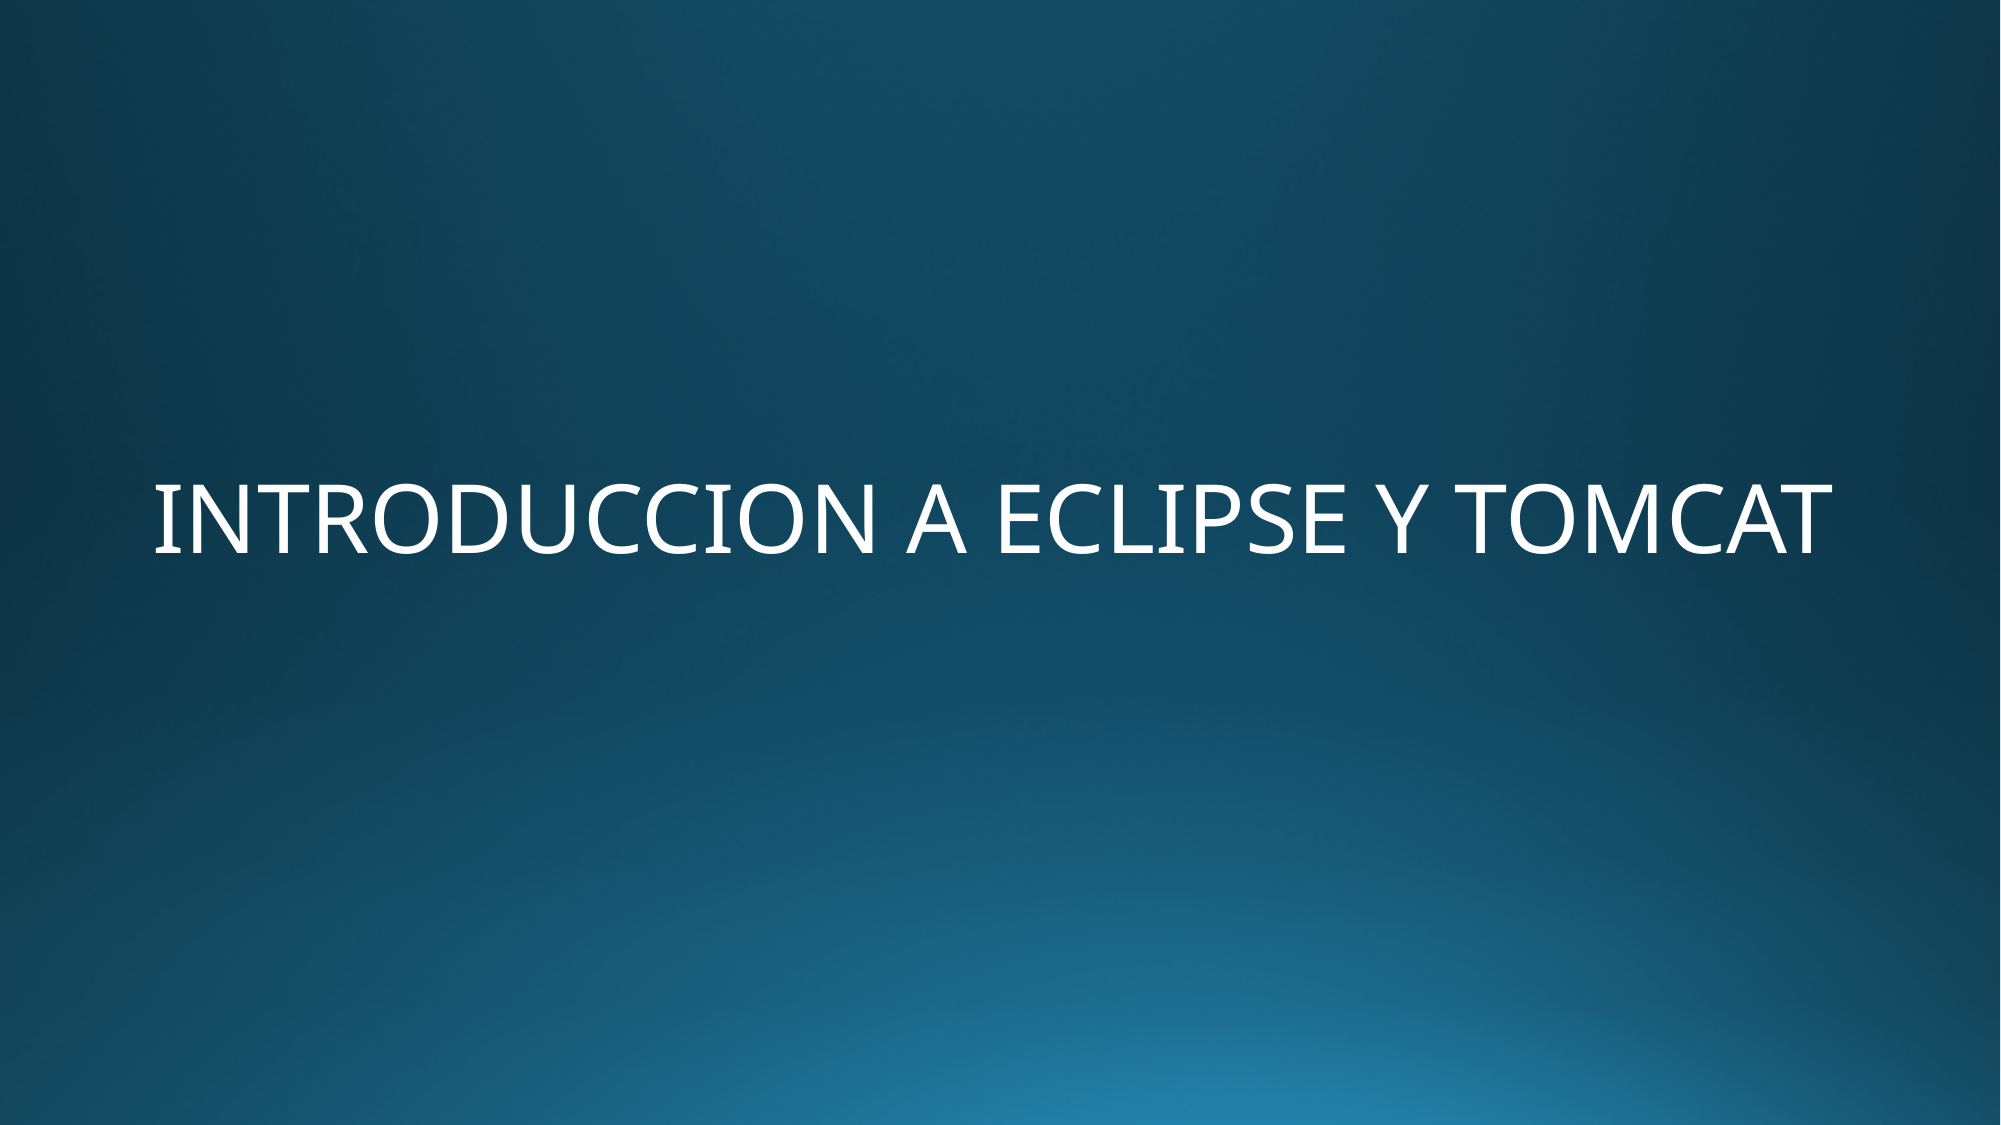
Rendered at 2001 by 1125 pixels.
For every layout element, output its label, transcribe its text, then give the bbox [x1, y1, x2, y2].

title INTRODUCCION A ECLIPSE Y TOMCAT [137, 413, 1863, 632]
picture [0, 0, 2001, 1125]
